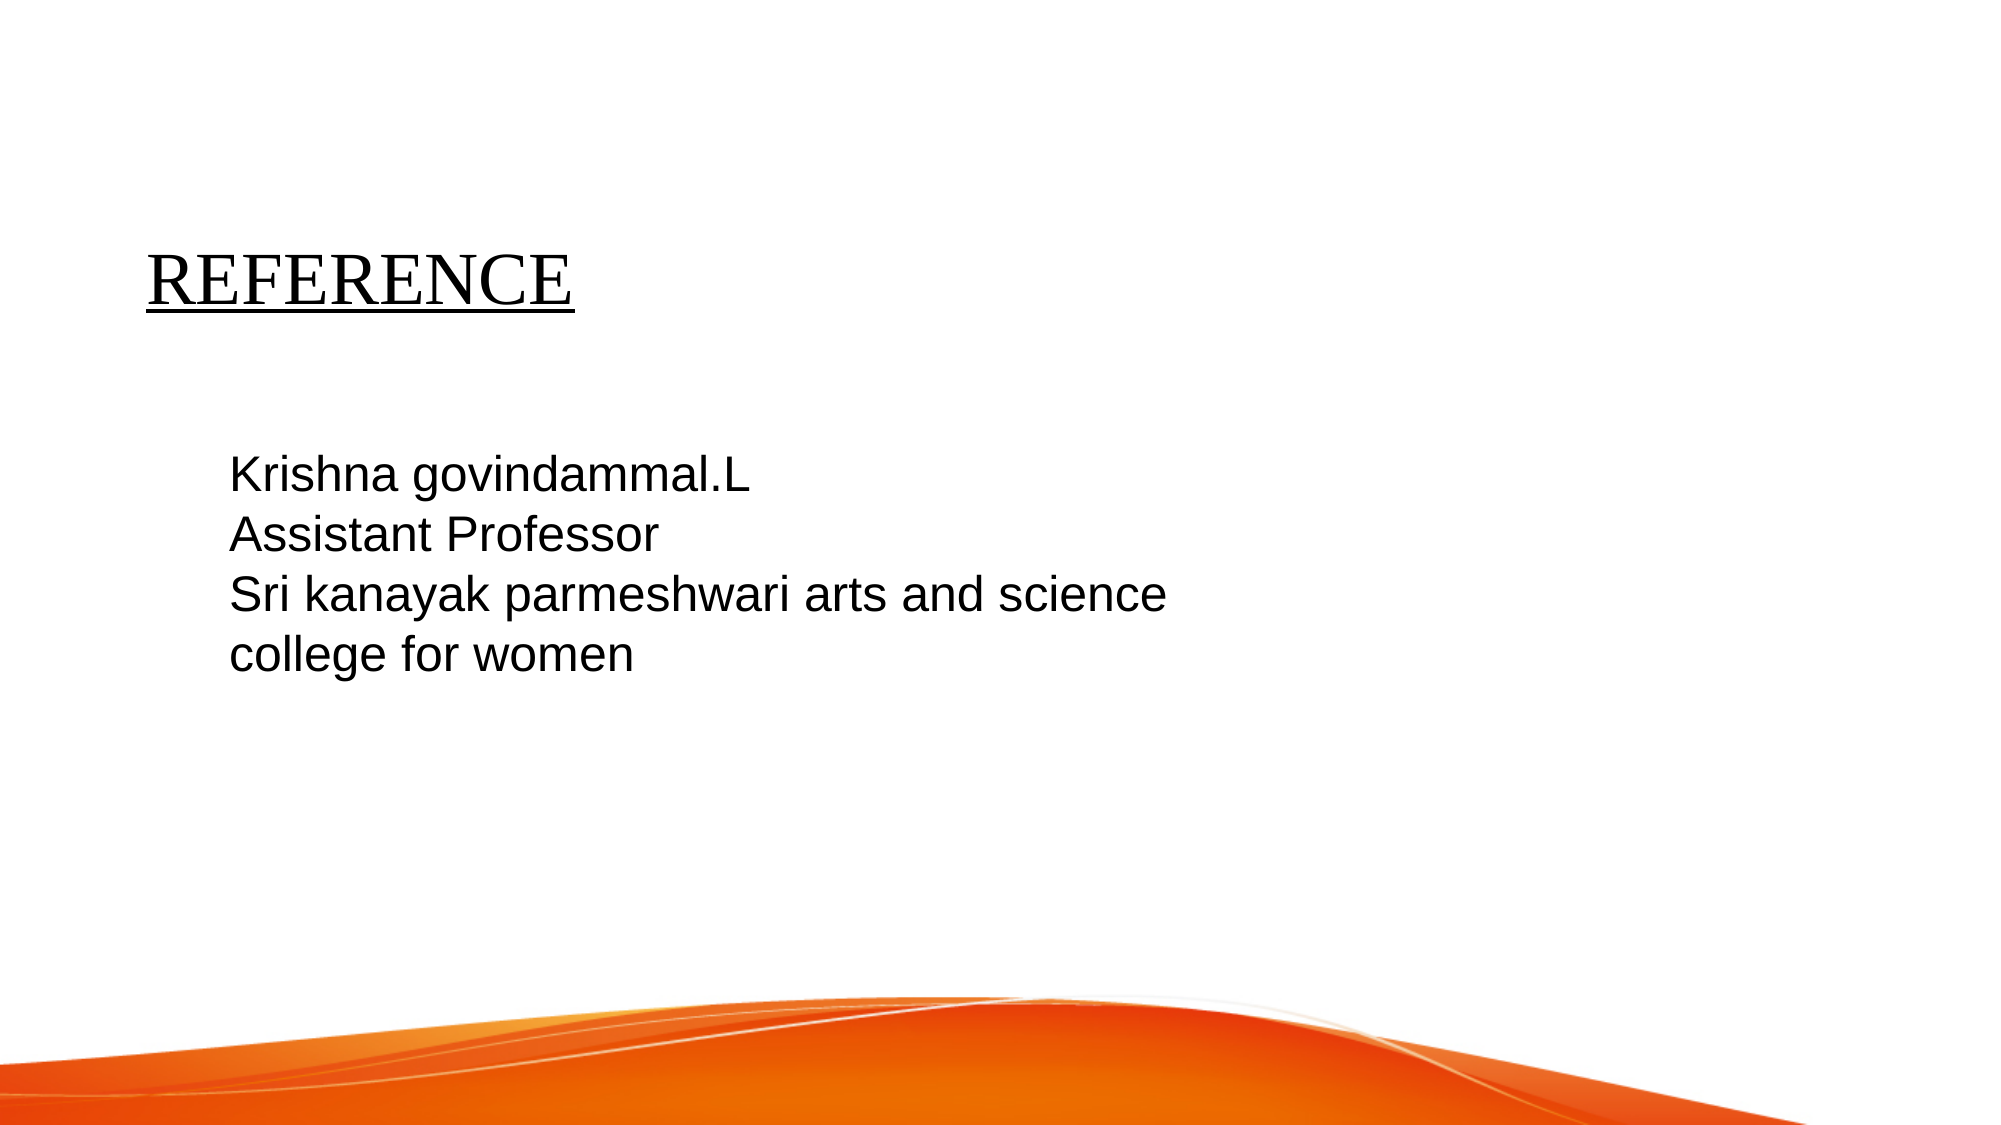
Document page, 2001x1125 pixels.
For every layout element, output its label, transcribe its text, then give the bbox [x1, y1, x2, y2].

picture [0, 0, 2000, 1125]
text_box Krishna govindammal.L Assistant Professor Sri kanayak parmeshwari arts and science college for women [214, 433, 1216, 689]
text_box REFERENCE [131, 222, 1034, 327]
